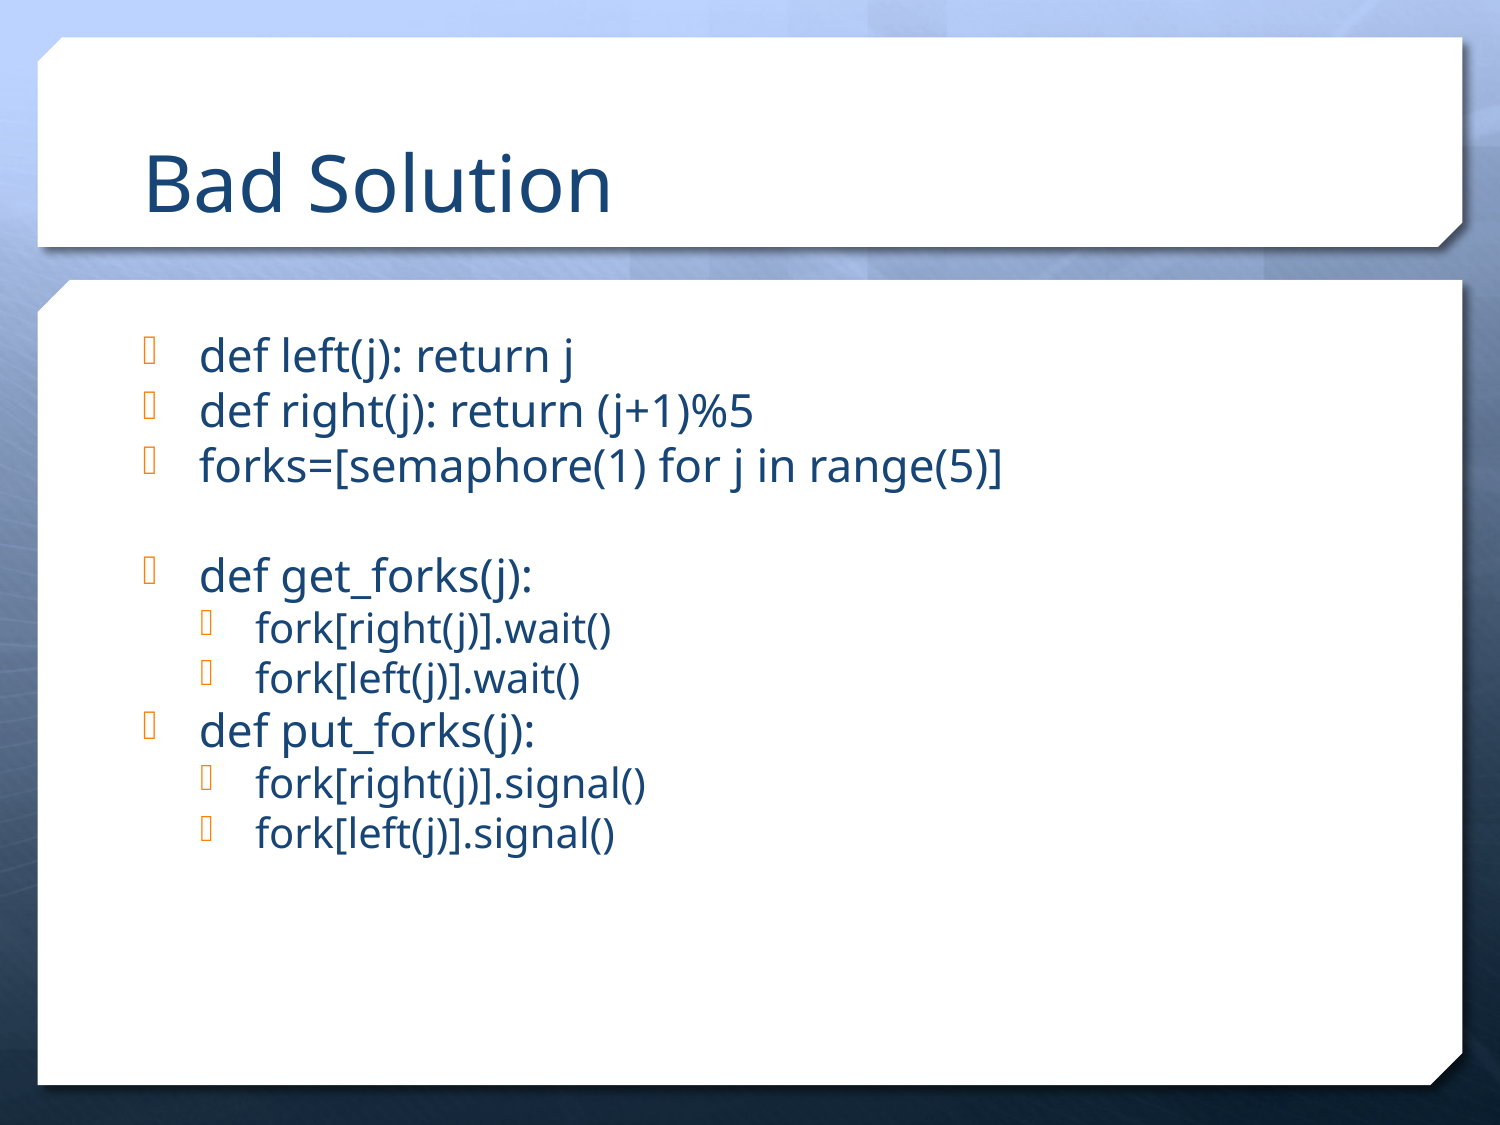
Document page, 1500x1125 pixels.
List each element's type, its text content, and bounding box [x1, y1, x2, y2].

picture [0, 0, 1500, 1125]
text_box def left(j): return j def right(j): return (j+1)%5 forks=[semaphore(1) for j in range(5)] def get_forks(j): fork[right(j)].wait() fork[left(j)].wait() def put_forks(j): fork[right(j)].signal() fork[left(j)].signal() [127, 319, 1372, 978]
text_box Bad Solution [127, 48, 1372, 236]
